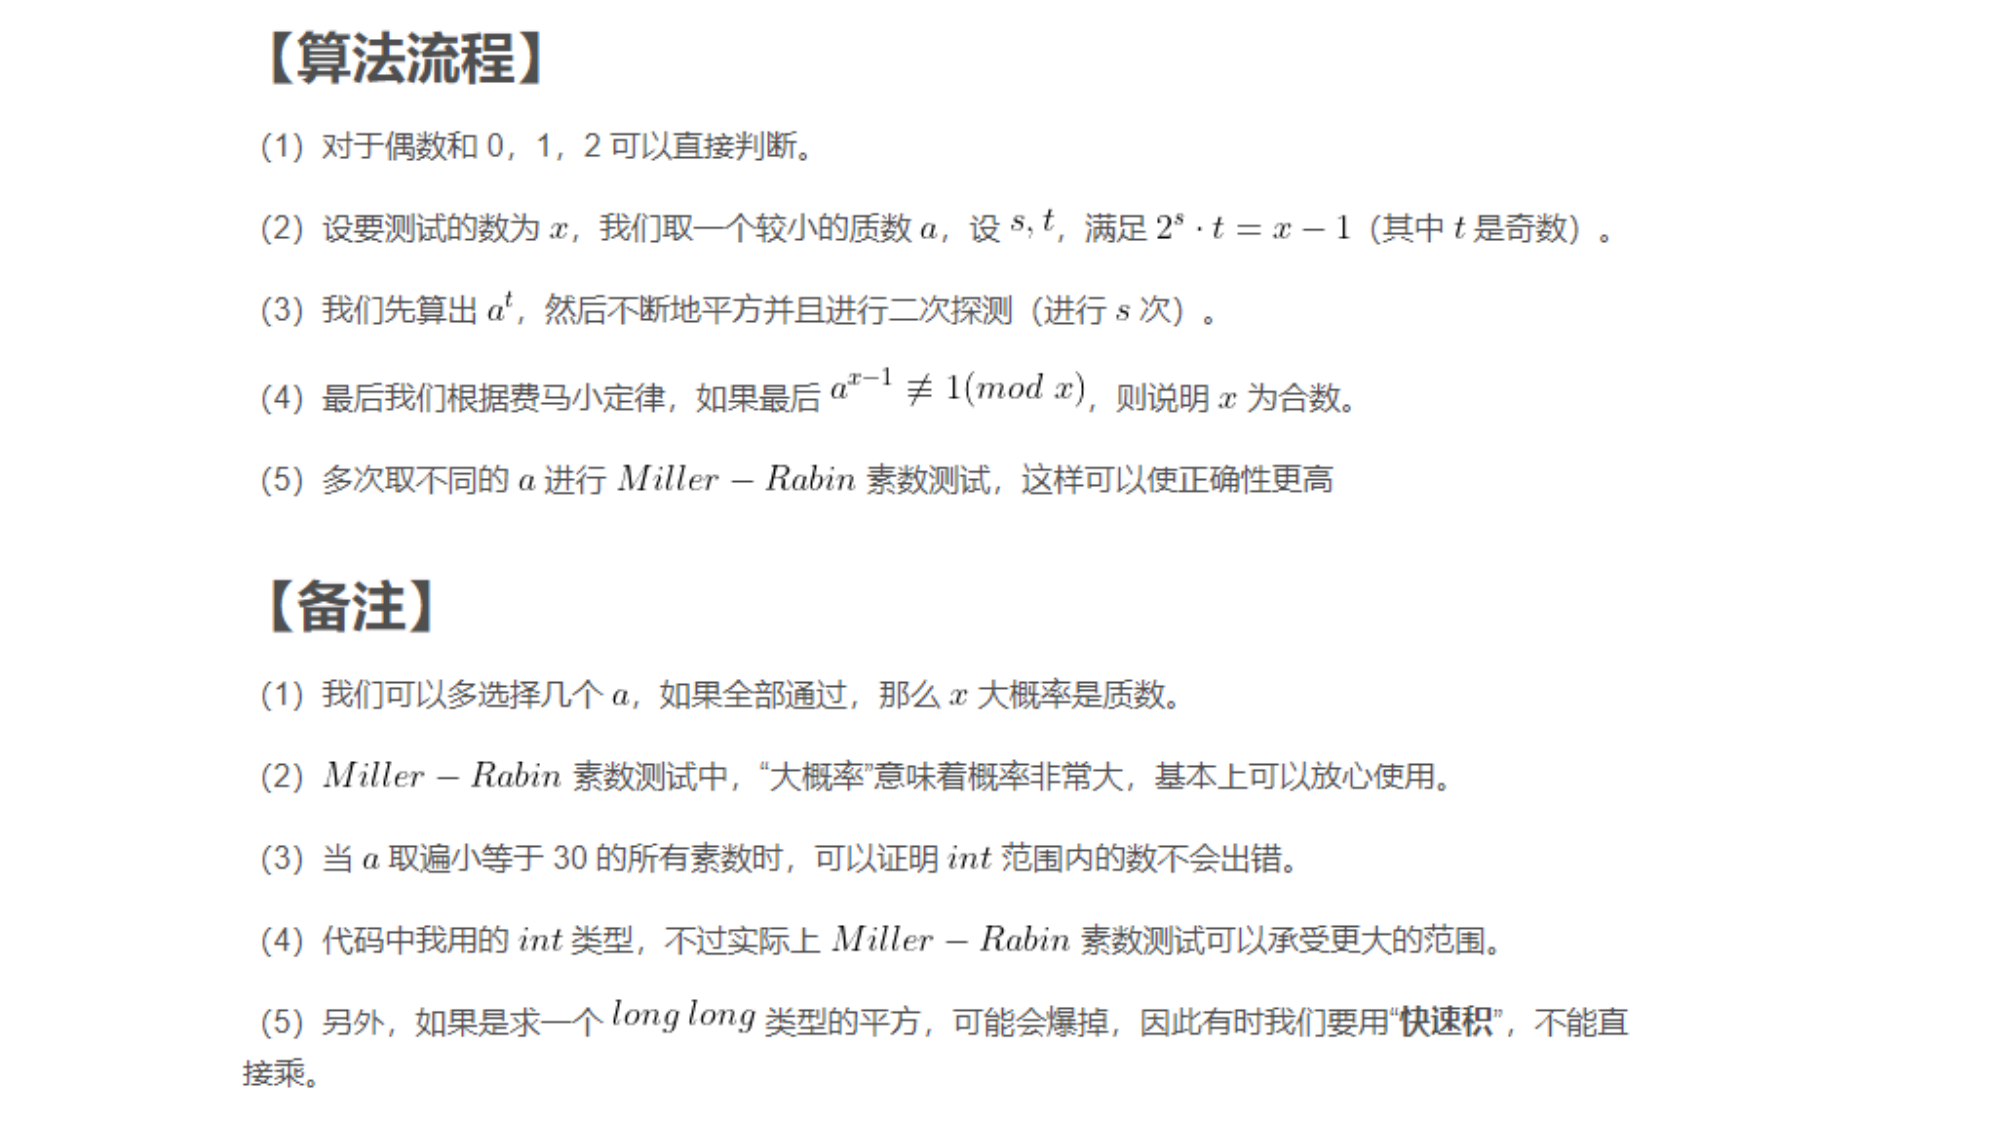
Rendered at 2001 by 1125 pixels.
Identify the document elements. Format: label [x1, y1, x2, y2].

picture [230, 0, 1663, 1125]
